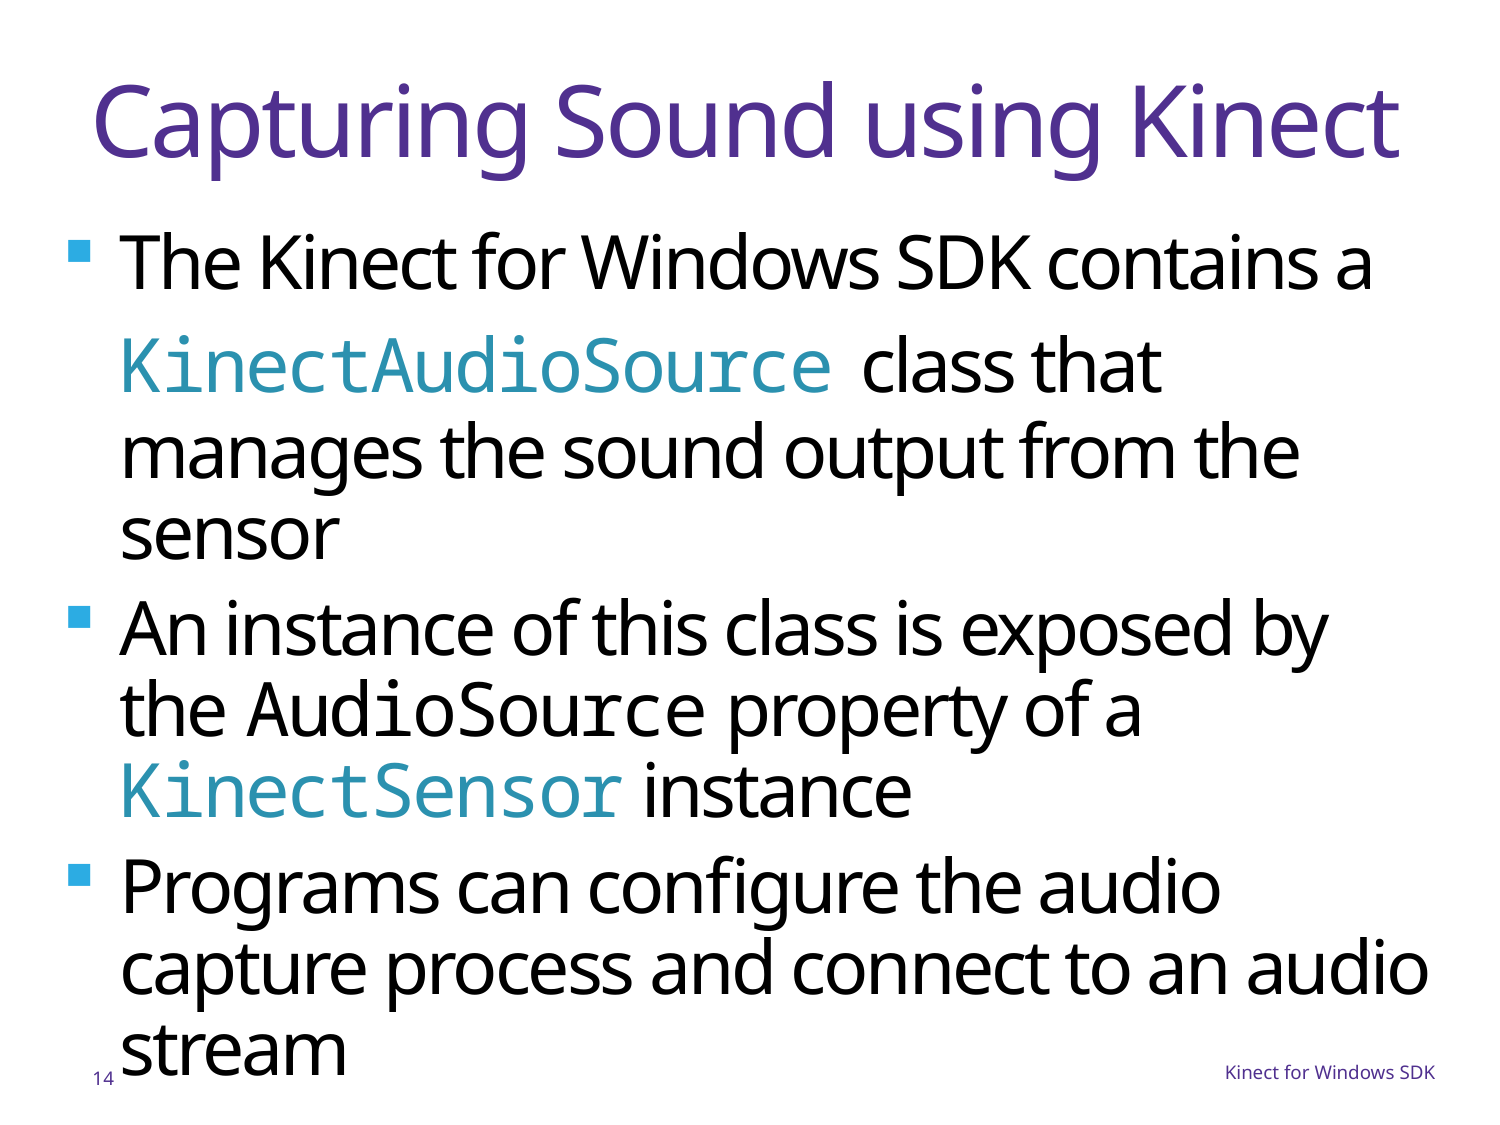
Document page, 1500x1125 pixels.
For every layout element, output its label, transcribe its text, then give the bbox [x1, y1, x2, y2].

list The Kinect for Windows SDK contains a KinectAudioSource class that manages the sound output from the sensor An instance of this class is exposed by the AudioSource property of a KinectSensor instance Programs can configure the audio capture process and connect to an audio stream [62, 224, 1435, 943]
slide_number 14 [0, 1053, 114, 1107]
title Capturing Sound using Kinect [90, 70, 1463, 180]
